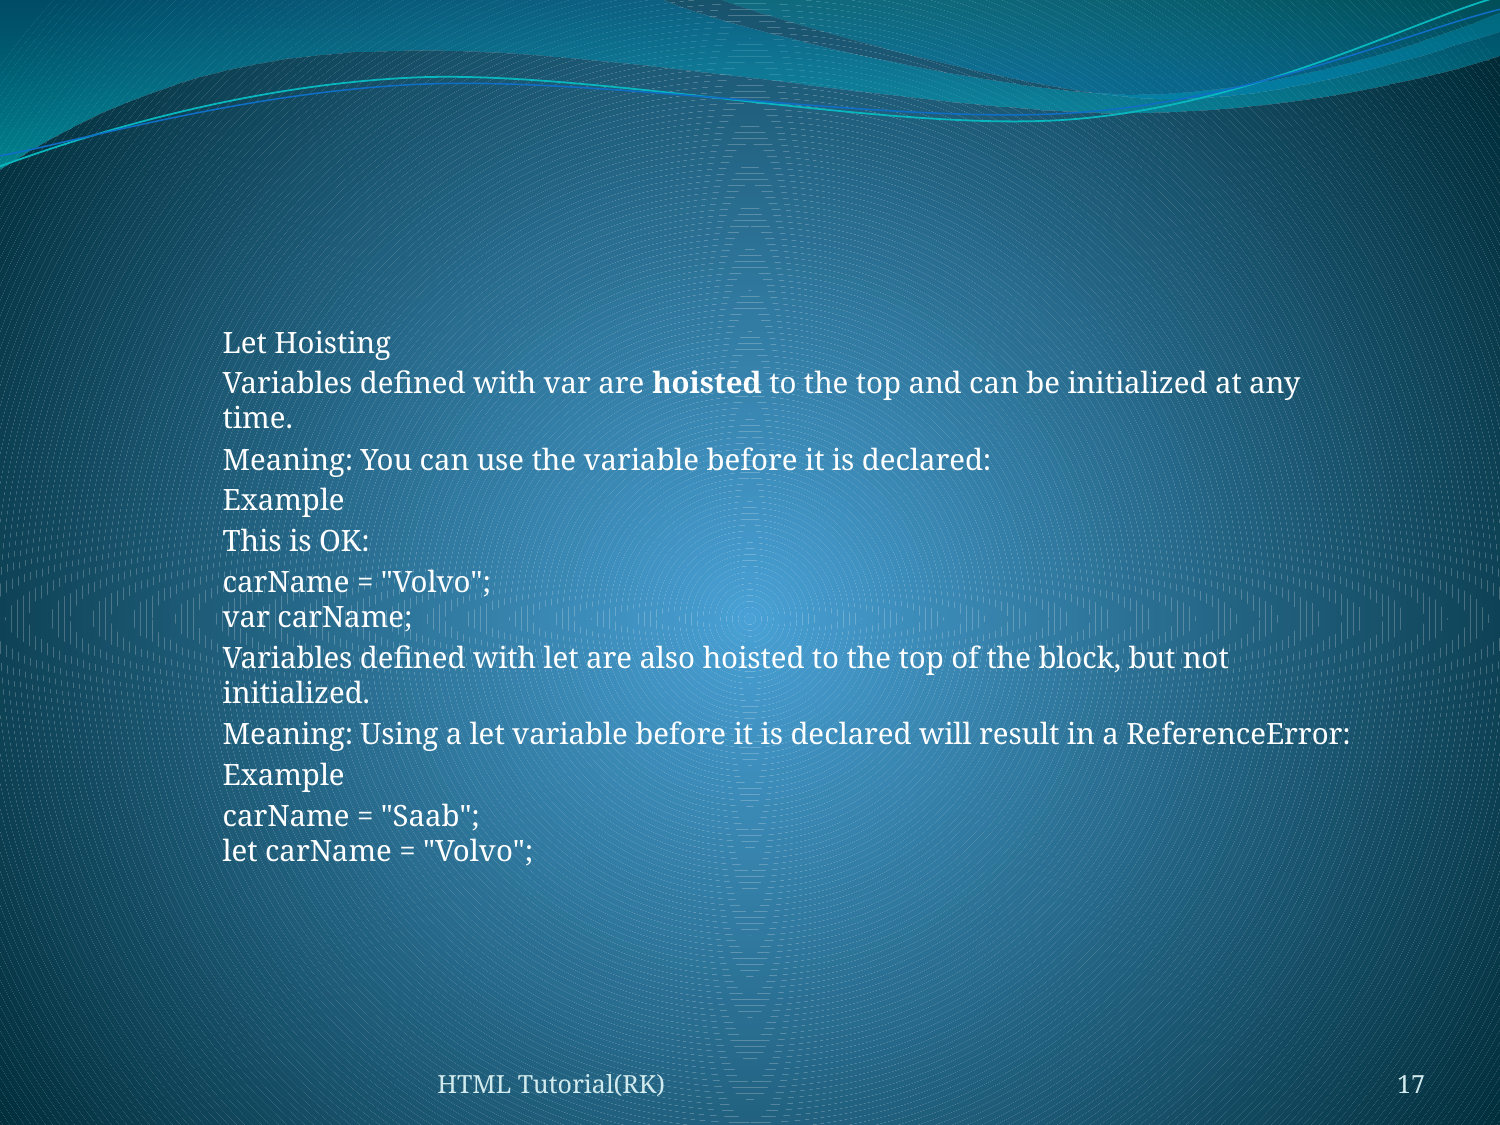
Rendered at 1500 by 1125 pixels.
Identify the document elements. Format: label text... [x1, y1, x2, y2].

subtitle Let Hoisting Variables defined with var are hoisted to the top and can be initialized at any time. Meaning: You can use the variable before it is declared: Example This is OK: carName = "Volvo"; var carName; Variables defined with let are also hoisted to the top of the block, but not initialized. Meaning: Using a let variable before it is declared will result in a ReferenceError: Example carName = "Saab"; let carName = "Volvo"; [222, 316, 1376, 961]
footer HTML Tutorial(RK) [437, 1042, 988, 1103]
slide_number 17 [1299, 1042, 1425, 1103]
